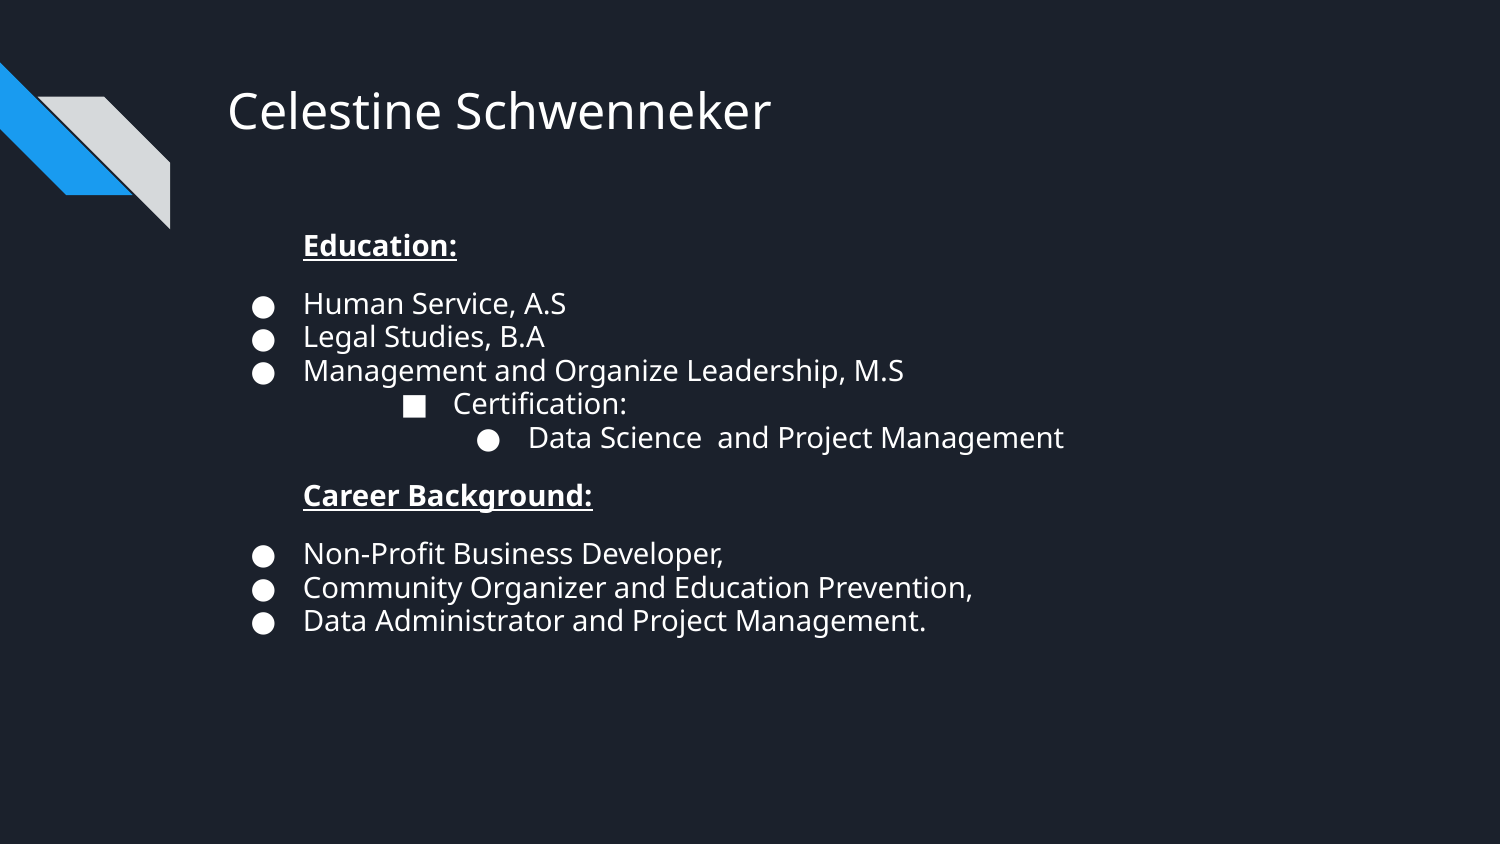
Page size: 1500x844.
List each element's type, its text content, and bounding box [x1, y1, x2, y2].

list Education: Human Service, A.S Legal Studies, B.A Management and Organize Leadership, M.S Certification: Data Science and Project Management Career Background: Non-Profit Business Developer, Community Organizer and Education Prevention, Data Administrator and Project Management. [212, 214, 1368, 693]
title Celestine Schwenneker [212, 64, 1368, 214]
